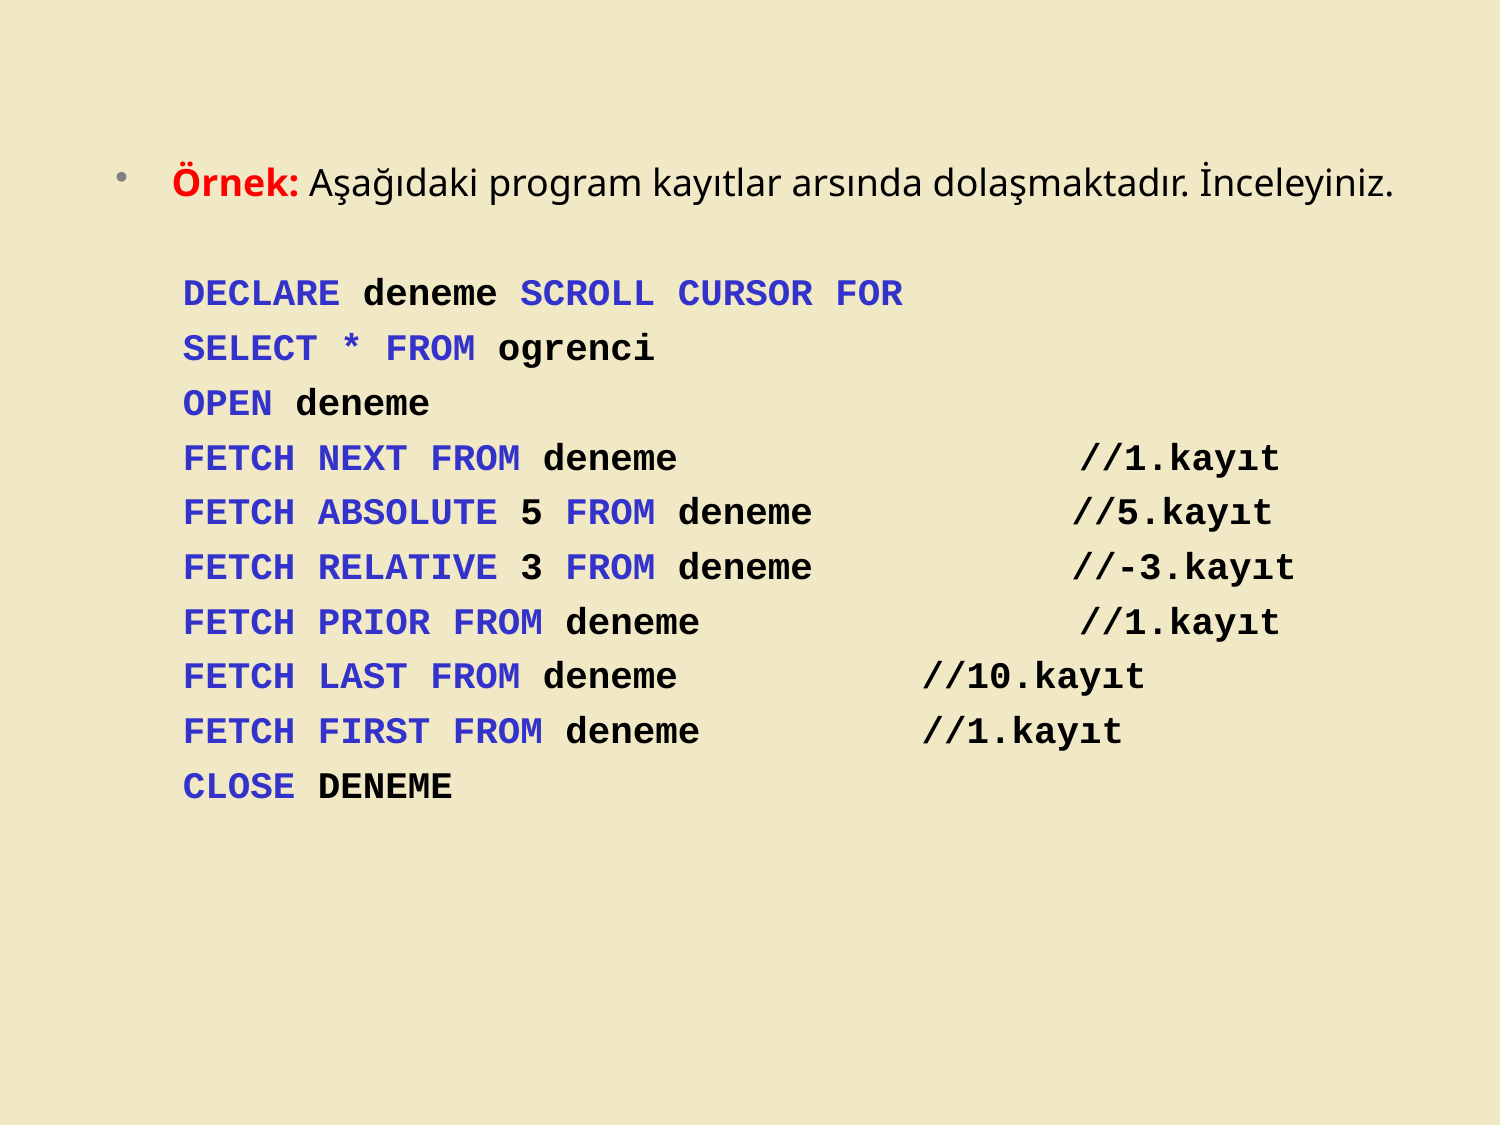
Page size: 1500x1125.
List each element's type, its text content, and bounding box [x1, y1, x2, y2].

list Örnek: Aşağıdaki program kayıtlar arsında dolaşmaktadır. İnceleyiniz. DECLARE deneme SCROLL CURSOR FOR SELECT * FROM ogrenci OPEN deneme FETCH NEXT FROM deneme //1.kayıt FETCH ABSOLUTE 5 FROM deneme //5.kayıt FETCH RELATIVE 3 FROM deneme //-3.kayıt FETCH PRIOR FROM deneme //1.kayıt FETCH LAST FROM deneme //10.kayıt FETCH FIRST FROM deneme //1.kayıt CLOSE DENEME [100, 148, 1426, 982]
